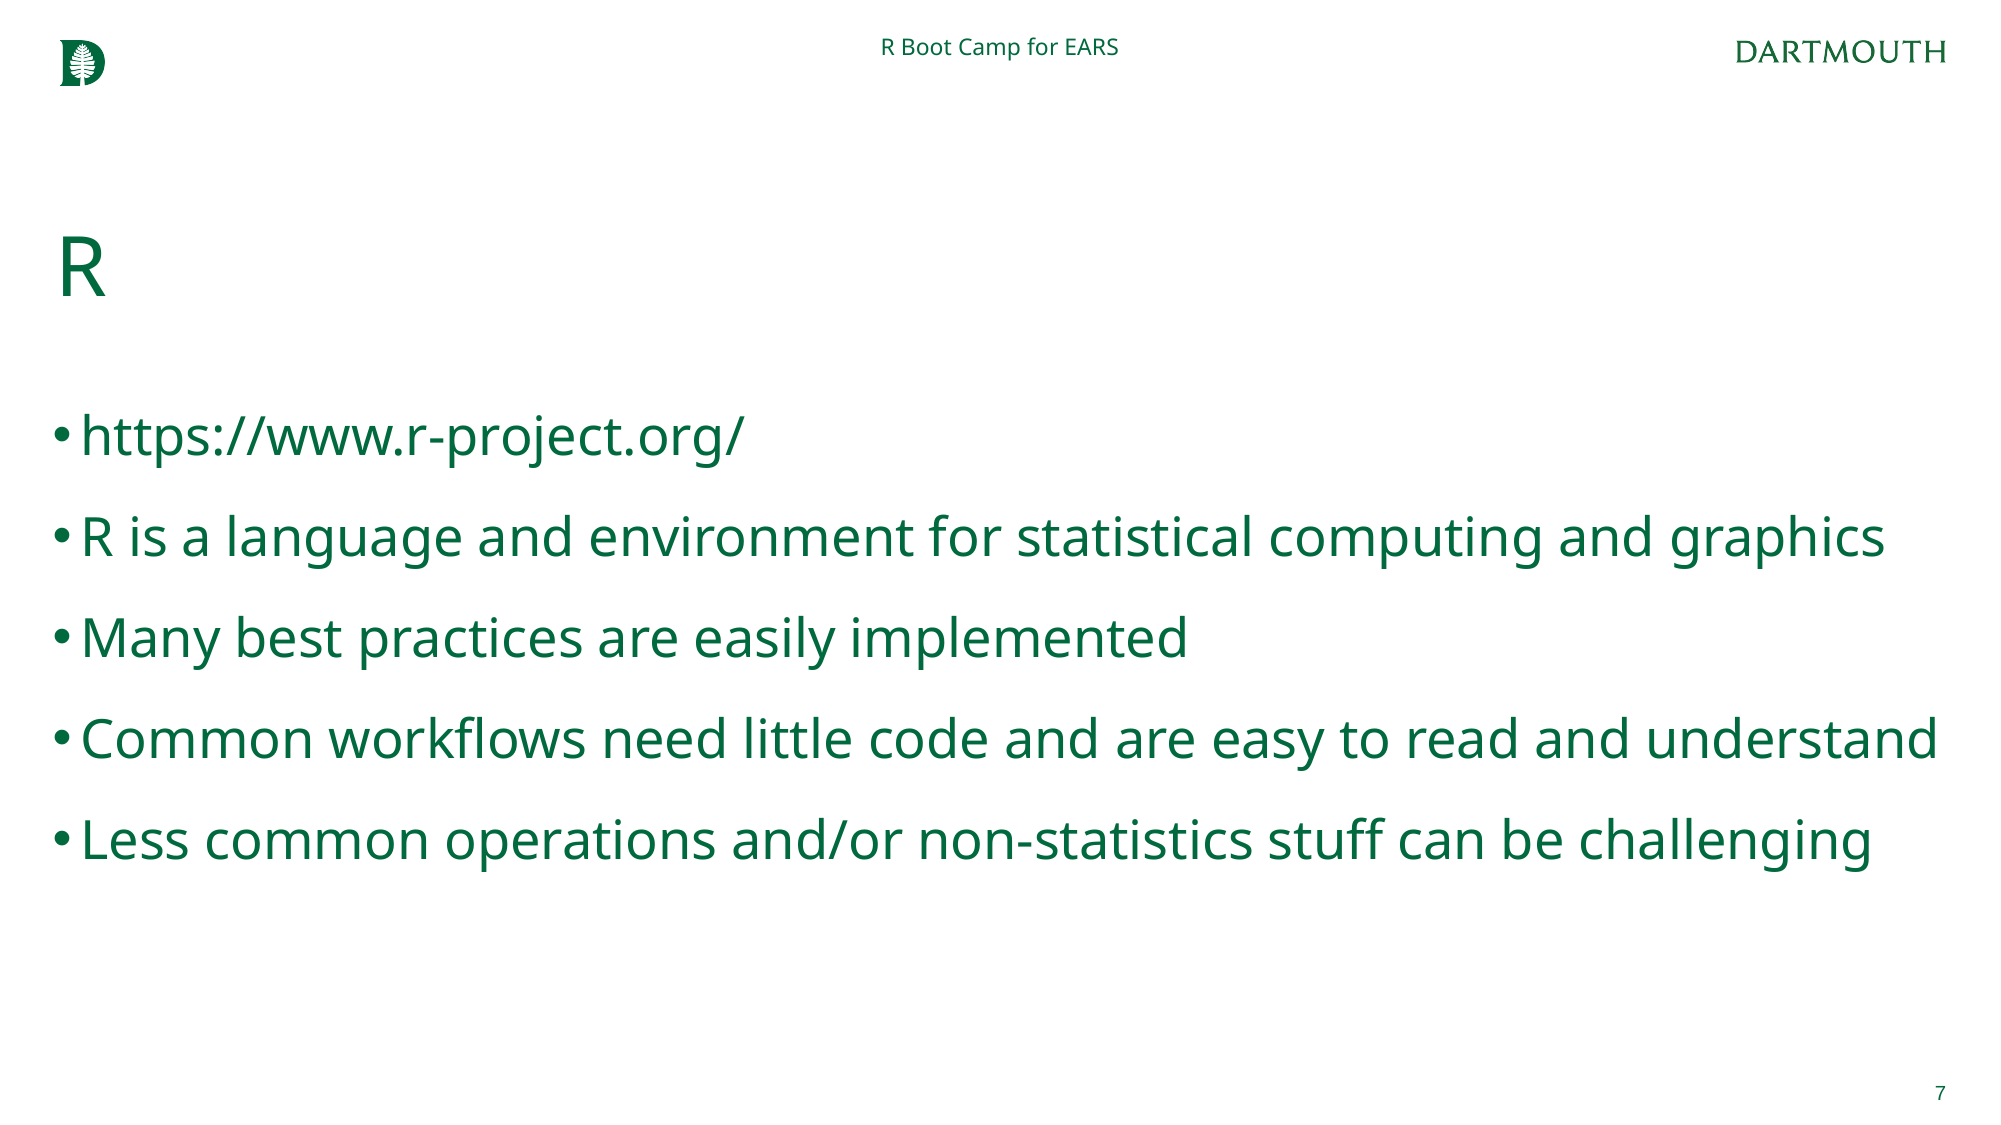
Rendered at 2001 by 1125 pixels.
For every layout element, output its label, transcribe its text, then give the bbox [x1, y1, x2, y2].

list https://www.r-project.org/ R is a language and environment for statistical computing and graphics Many best practices are easily implemented Common workflows need little code and are easy to read and understand Less common operations and/or non-statistics stuff can be challenging [52, 388, 1947, 1066]
picture [1735, 39, 1947, 64]
slide_number 7 [1860, 1074, 1947, 1111]
picture [60, 40, 105, 86]
title R [55, 228, 1950, 380]
footer R Boot Camp for EARS [390, 30, 1610, 66]
